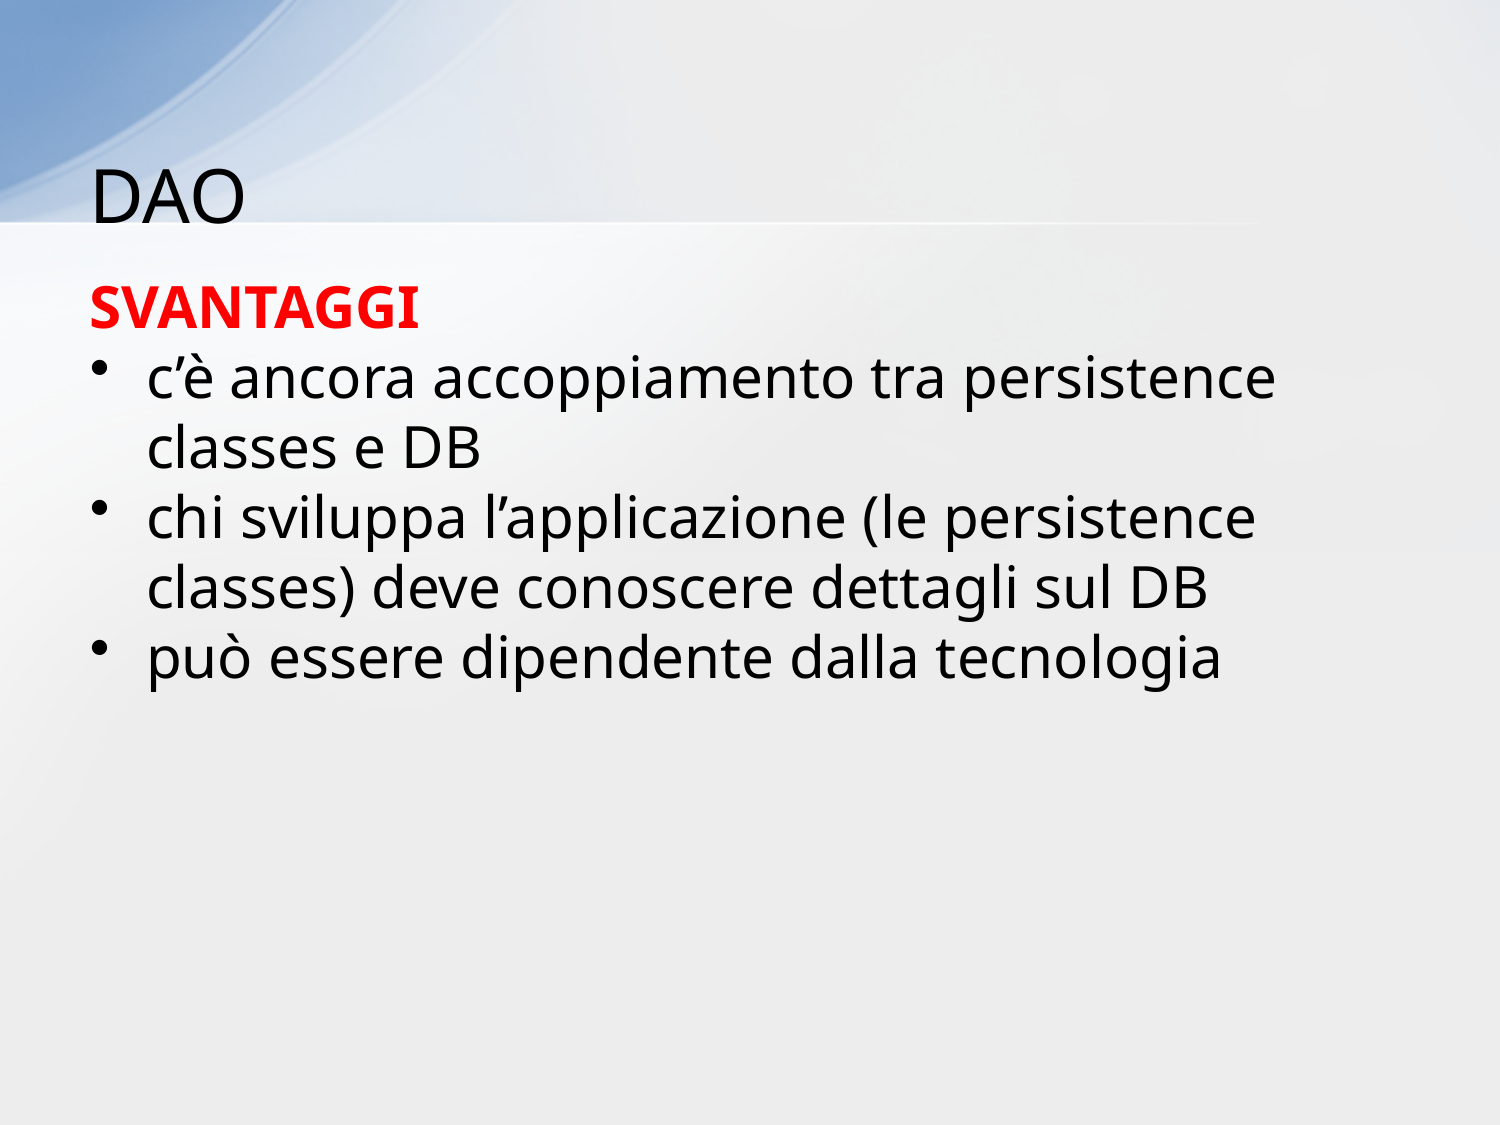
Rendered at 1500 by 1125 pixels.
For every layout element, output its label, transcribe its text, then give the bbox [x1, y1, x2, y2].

picture [0, 0, 1500, 1125]
title DAO [75, 58, 1425, 247]
list SVANTAGGI c’è ancora accoppiamento tra persistence classes e DB chi sviluppa l’applicazione (le persistence classes) deve conoscere dettagli sul DB può essere dipendente dalla tecnologia [75, 262, 1425, 1005]
